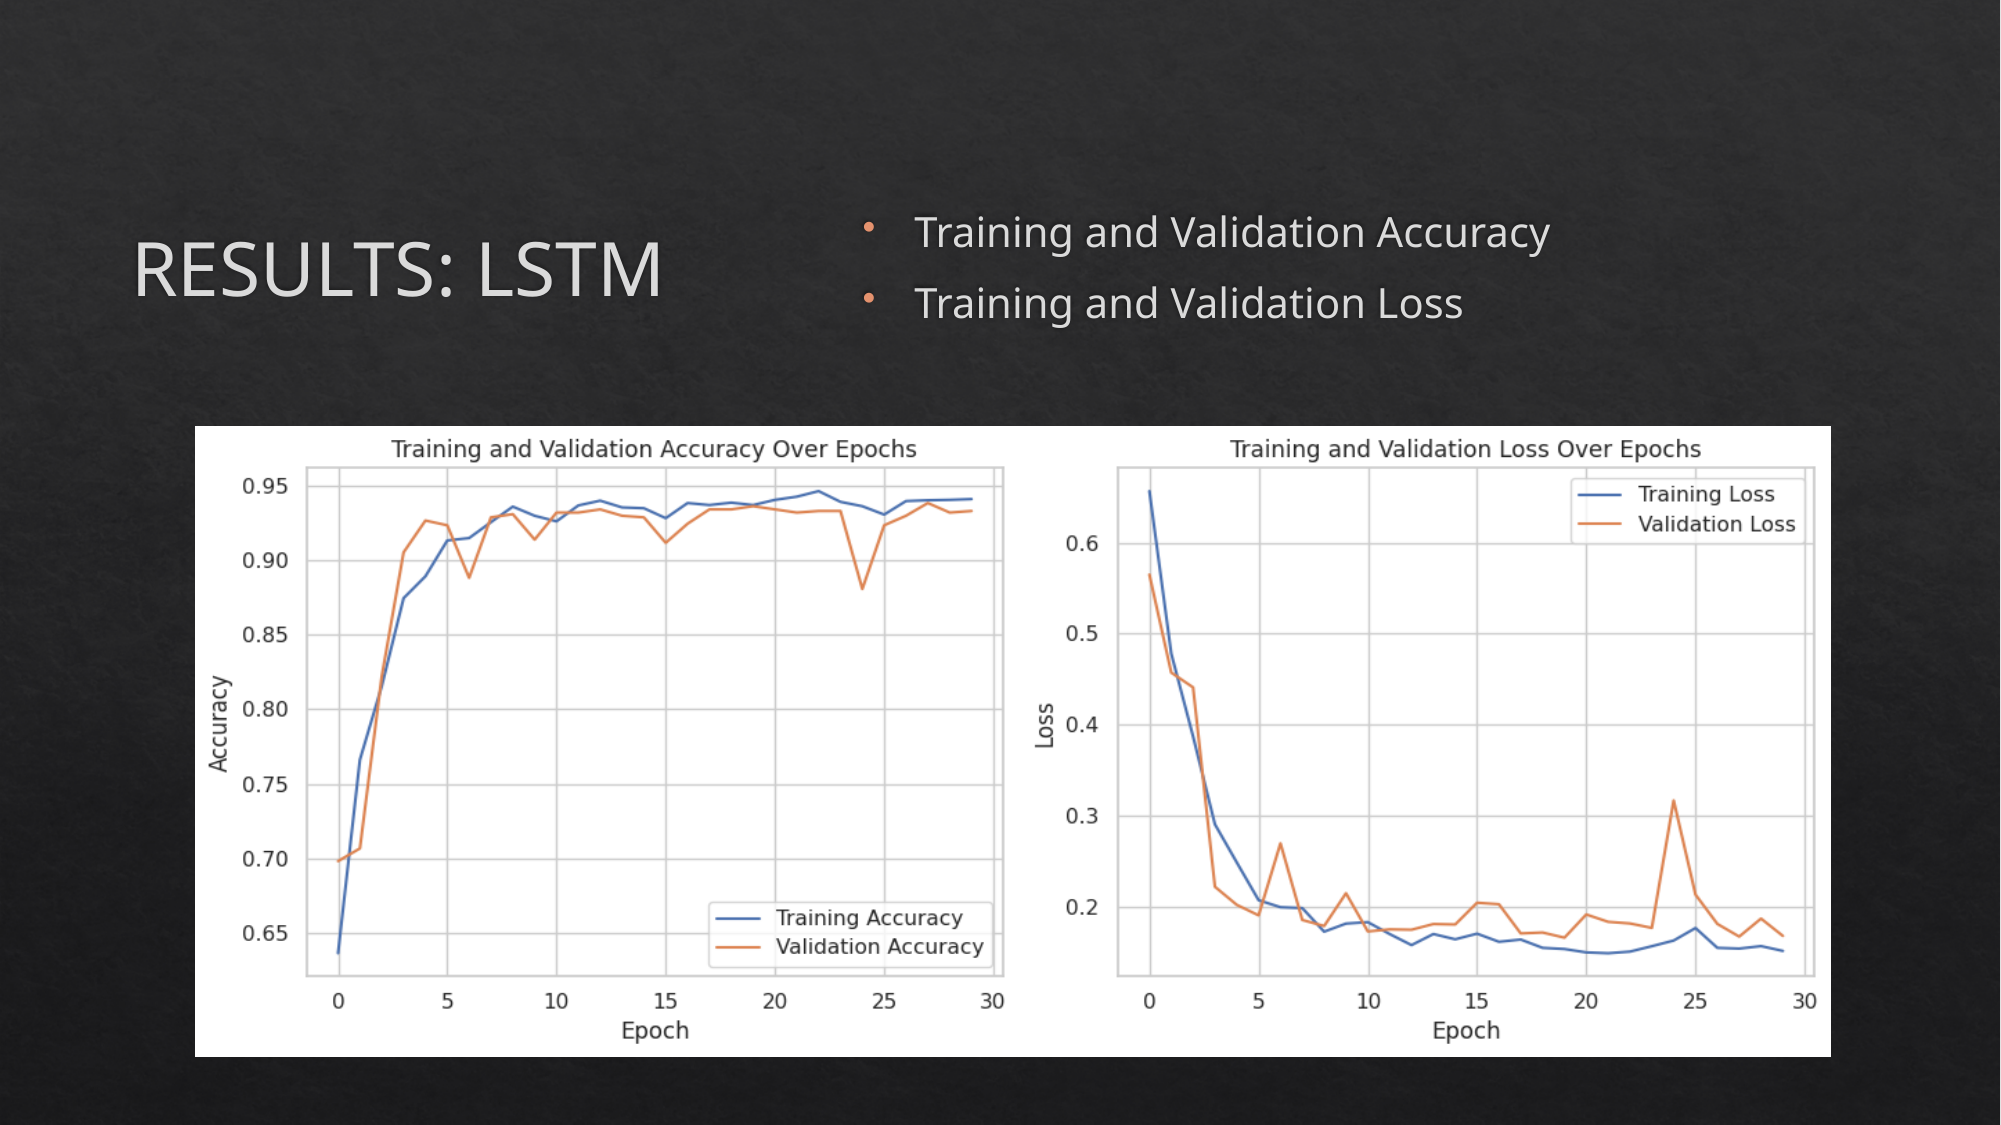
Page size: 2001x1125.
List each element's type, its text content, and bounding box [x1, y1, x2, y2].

list Training and Validation Accuracy Training and Validation Loss [843, 105, 1898, 427]
picture [195, 426, 1832, 1057]
title RESULTS: LSTM [116, 105, 764, 427]
